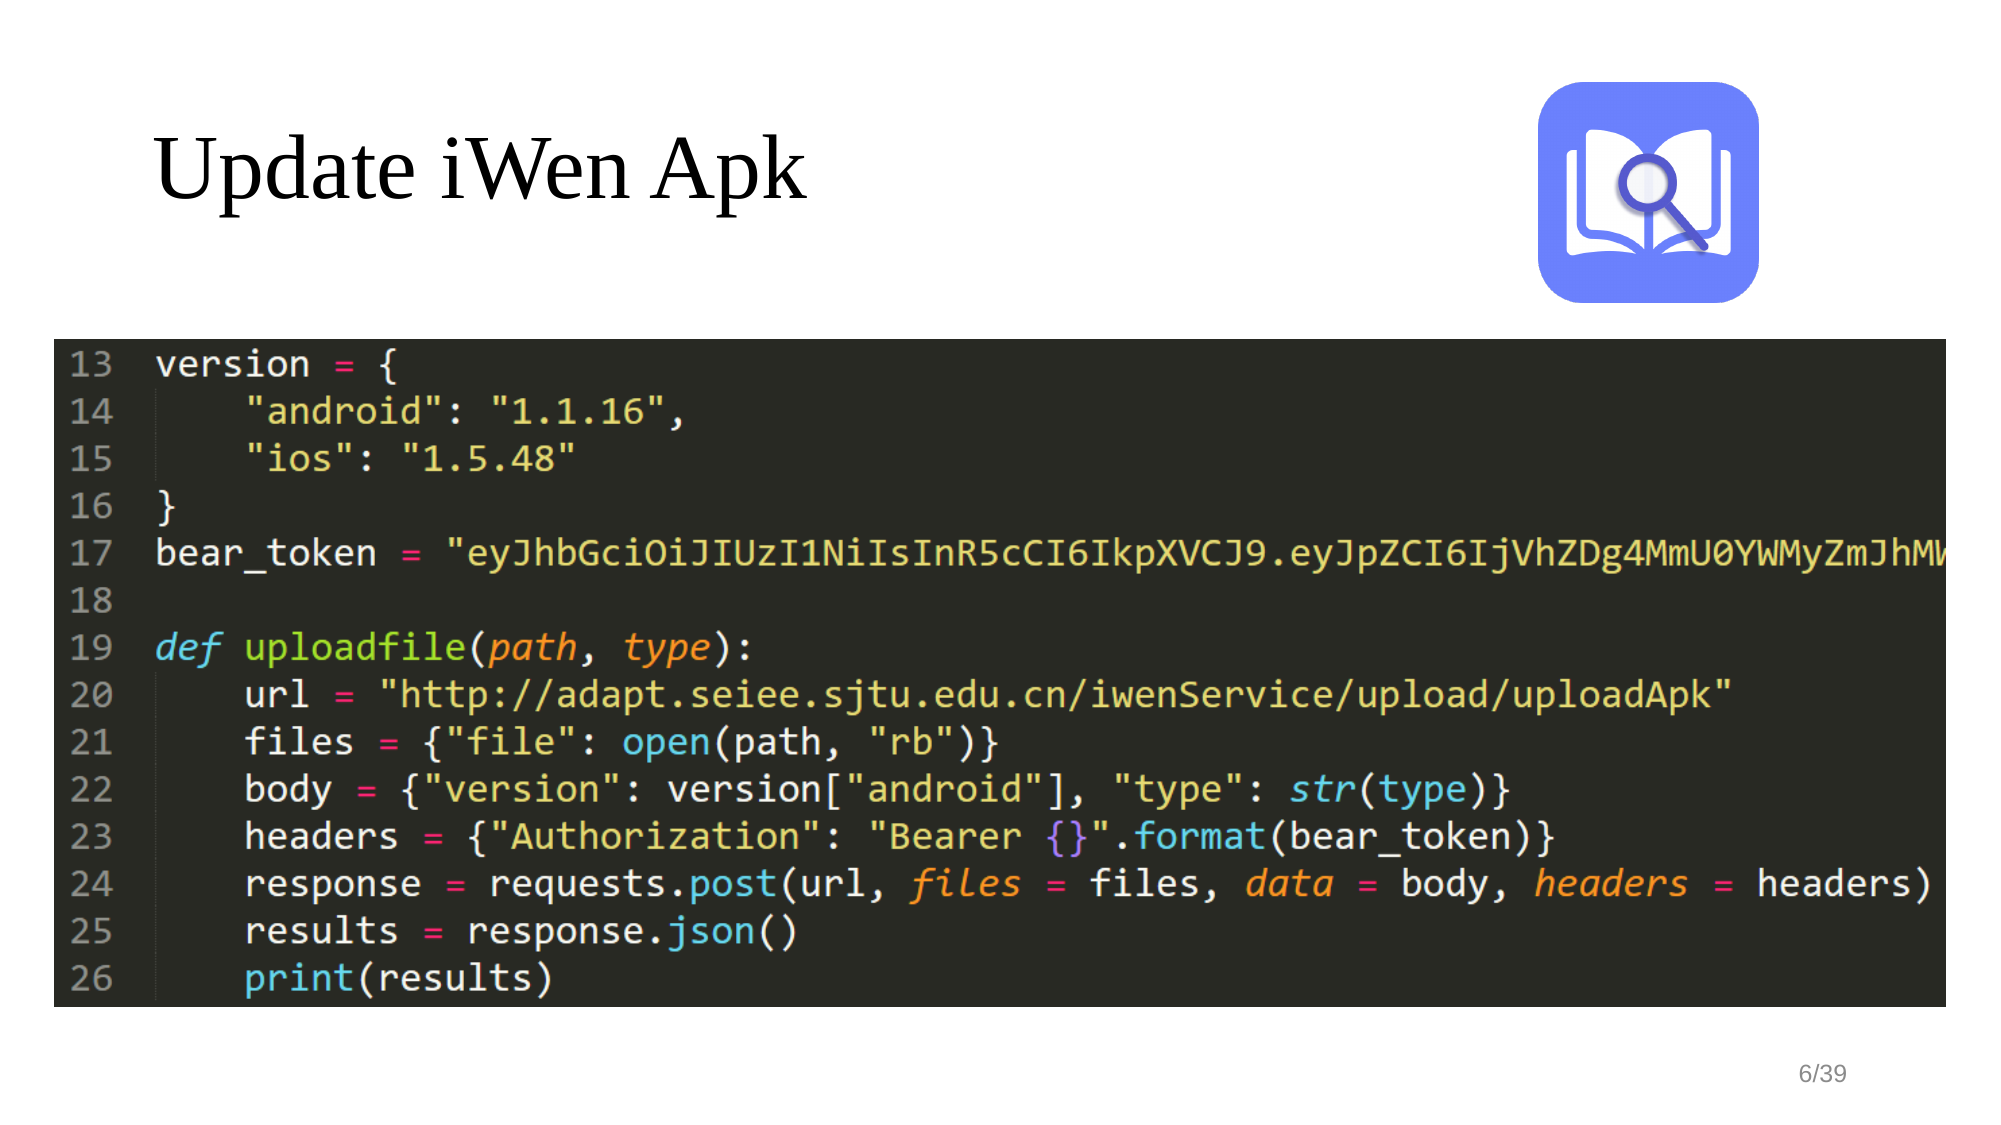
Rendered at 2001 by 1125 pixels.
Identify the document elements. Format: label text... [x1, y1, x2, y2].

picture [1538, 82, 1759, 303]
title Update iWen Apk [137, 59, 1863, 278]
slide_number 6/39 [1412, 1042, 1863, 1103]
picture [54, 339, 1946, 1007]
